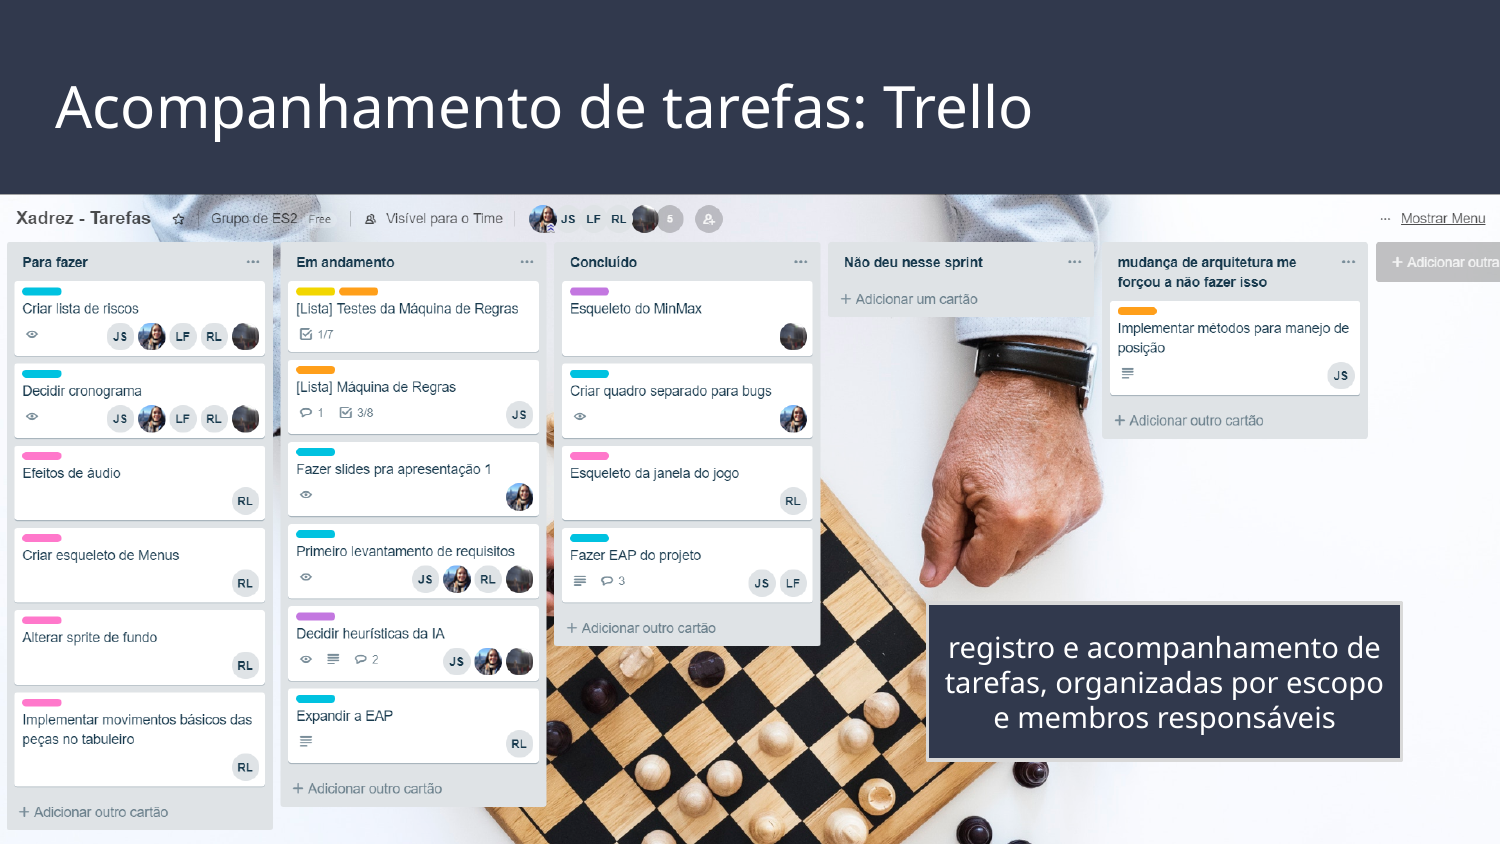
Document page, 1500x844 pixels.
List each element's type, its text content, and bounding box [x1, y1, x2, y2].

picture [0, 194, 1500, 844]
title Acompanhamento de tarefas: Trello [40, 55, 1439, 158]
